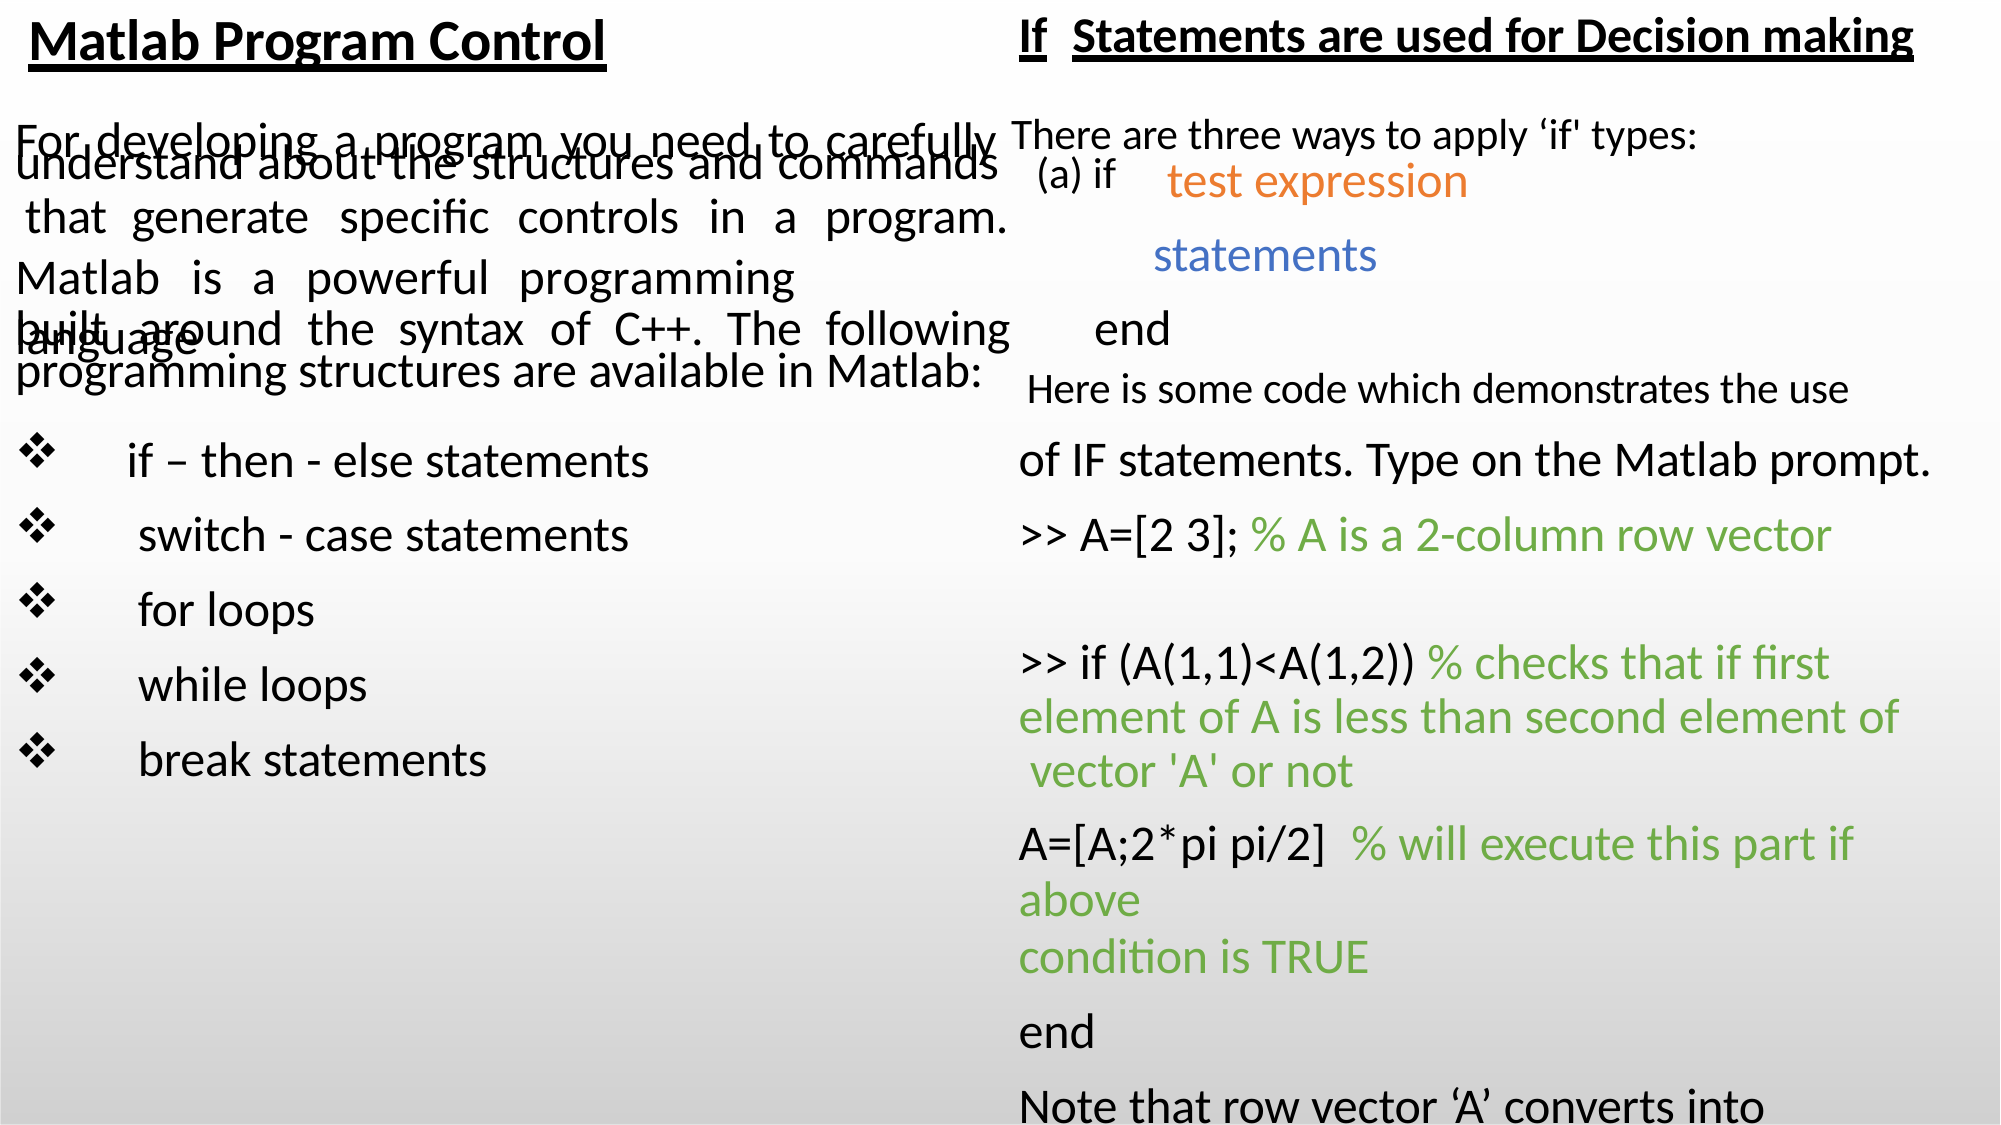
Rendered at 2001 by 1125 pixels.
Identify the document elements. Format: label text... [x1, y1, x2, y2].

text_box Matlab is a powerful programming language [12, 251, 1007, 296]
text_box test expression statements [1139, 131, 1475, 282]
text_box built around the syntax of C++. The following end programming structures are available in Matlab: Here is some code which demonstrates the use [6, 296, 1983, 413]
text_box If Statements are used for Decision making [1016, 0, 1919, 63]
text_box if – then - else statements switch - case statements for loops while loops break statements [12, 413, 655, 787]
text_box >> if (A(1,1)<A(1,2)) % checks that if first element of A is less than second element of vector 'A' or not A=[A;2*pi pi/2] % will execute this part if above condition is TRUE end Note that row vector ‘A’ converts into matrix A [1016, 628, 1991, 1125]
text_box understand about the structures and commands (a) if that generate specific controls in a program. [8, 134, 1129, 251]
text_box of IF statements. Type on the Matlab prompt. >> A=[2 3]; % A is a 2-column row vector [1016, 409, 1942, 562]
title Matlab Program Control [26, 0, 616, 80]
text_box For developing a program you need to carefully There are three ways to apply ‘if' types: [8, 80, 1824, 173]
picture [0, 0, 2000, 1125]
